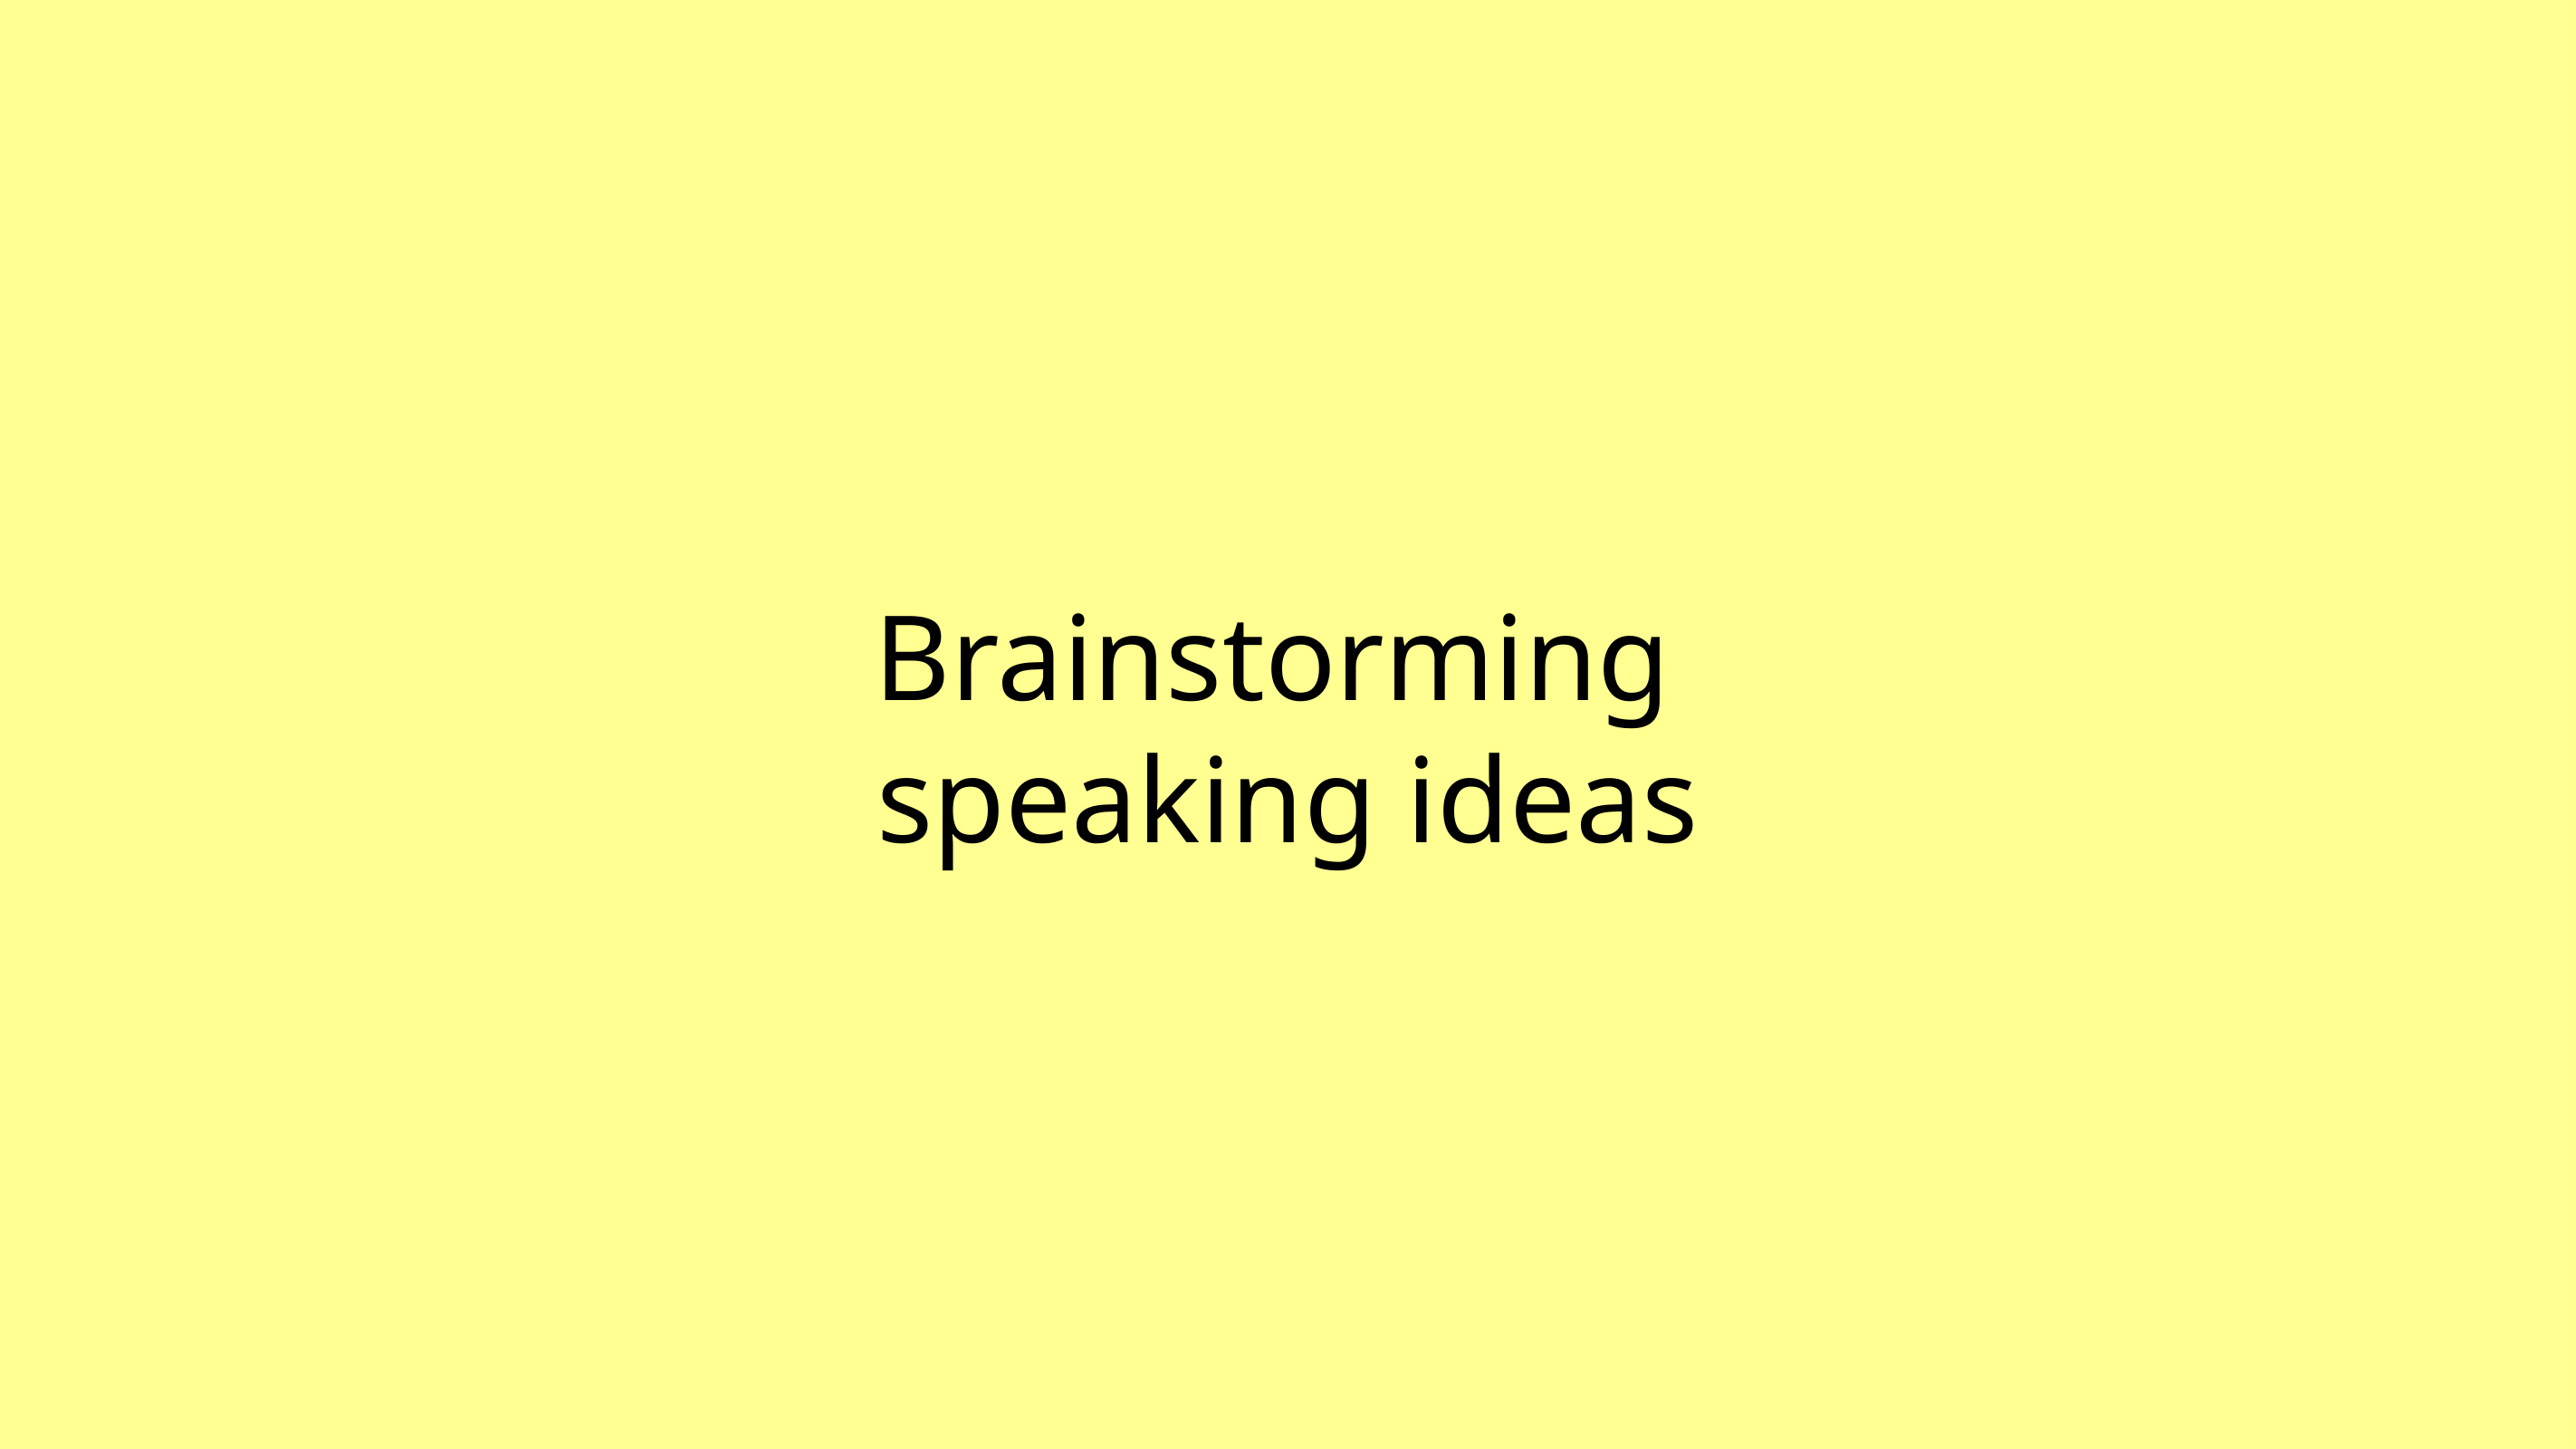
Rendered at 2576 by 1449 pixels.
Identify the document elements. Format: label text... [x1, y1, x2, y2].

title Brainstorming speaking ideas [251, 572, 2325, 877]
